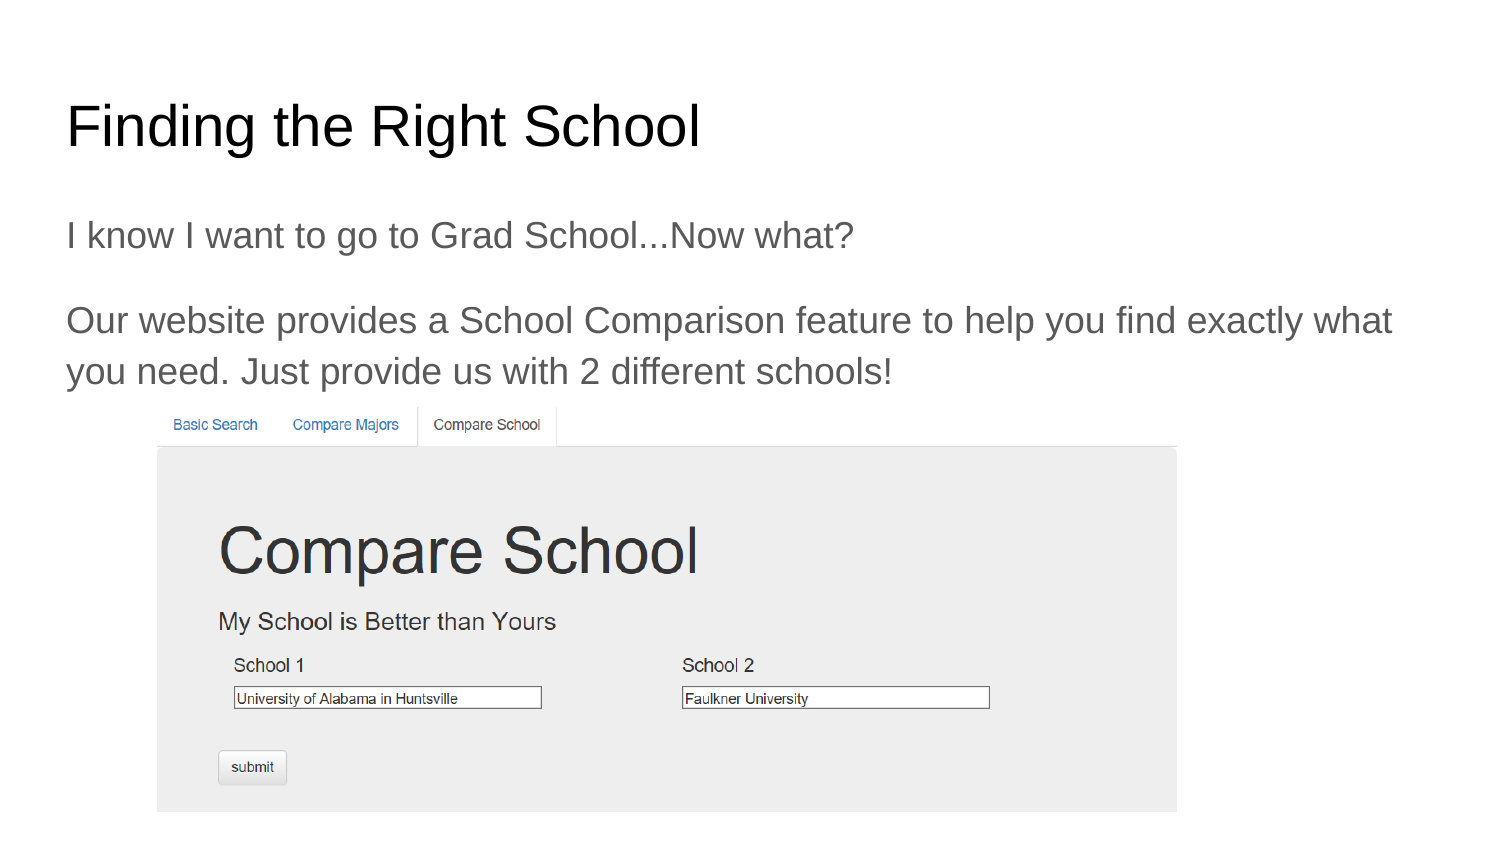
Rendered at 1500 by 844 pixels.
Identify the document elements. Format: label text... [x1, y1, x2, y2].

title Finding the Right School [51, 72, 1449, 167]
list I know I want to go to Grad School...Now what? Our website provides a School Comparison feature to help you find exactly what you need. Just provide us with 2 different schools! [51, 189, 1449, 750]
picture [147, 406, 1191, 813]
